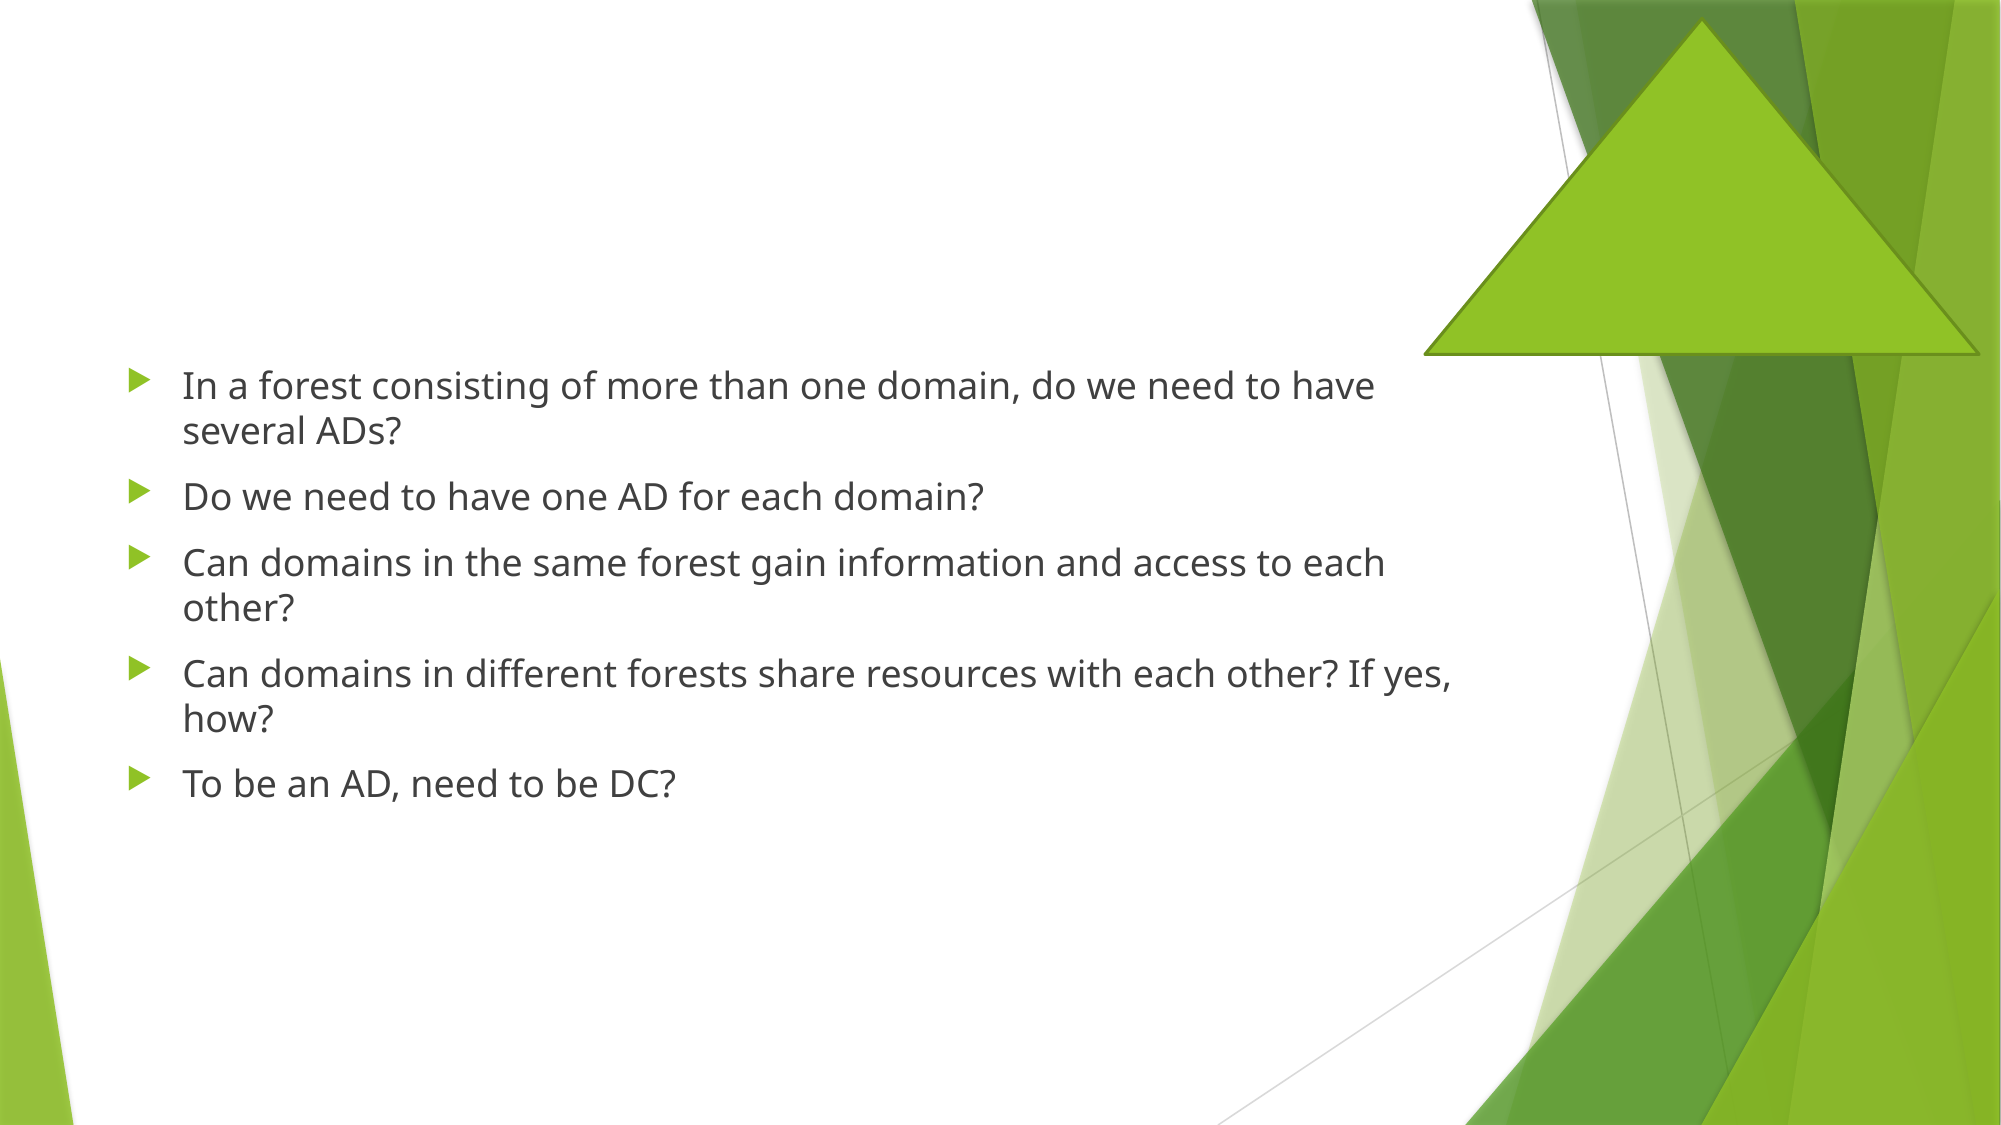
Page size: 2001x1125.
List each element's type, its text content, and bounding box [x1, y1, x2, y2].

list In a forest consisting of more than one domain, do we need to have several ADs? Do we need to have one AD for each domain? Can domains in the same forest gain information and access to each other? Can domains in different forests share resources with each other? If yes, how? To be an AD, need to be DC? [111, 354, 1522, 992]
text_box [1423, 16, 1981, 356]
